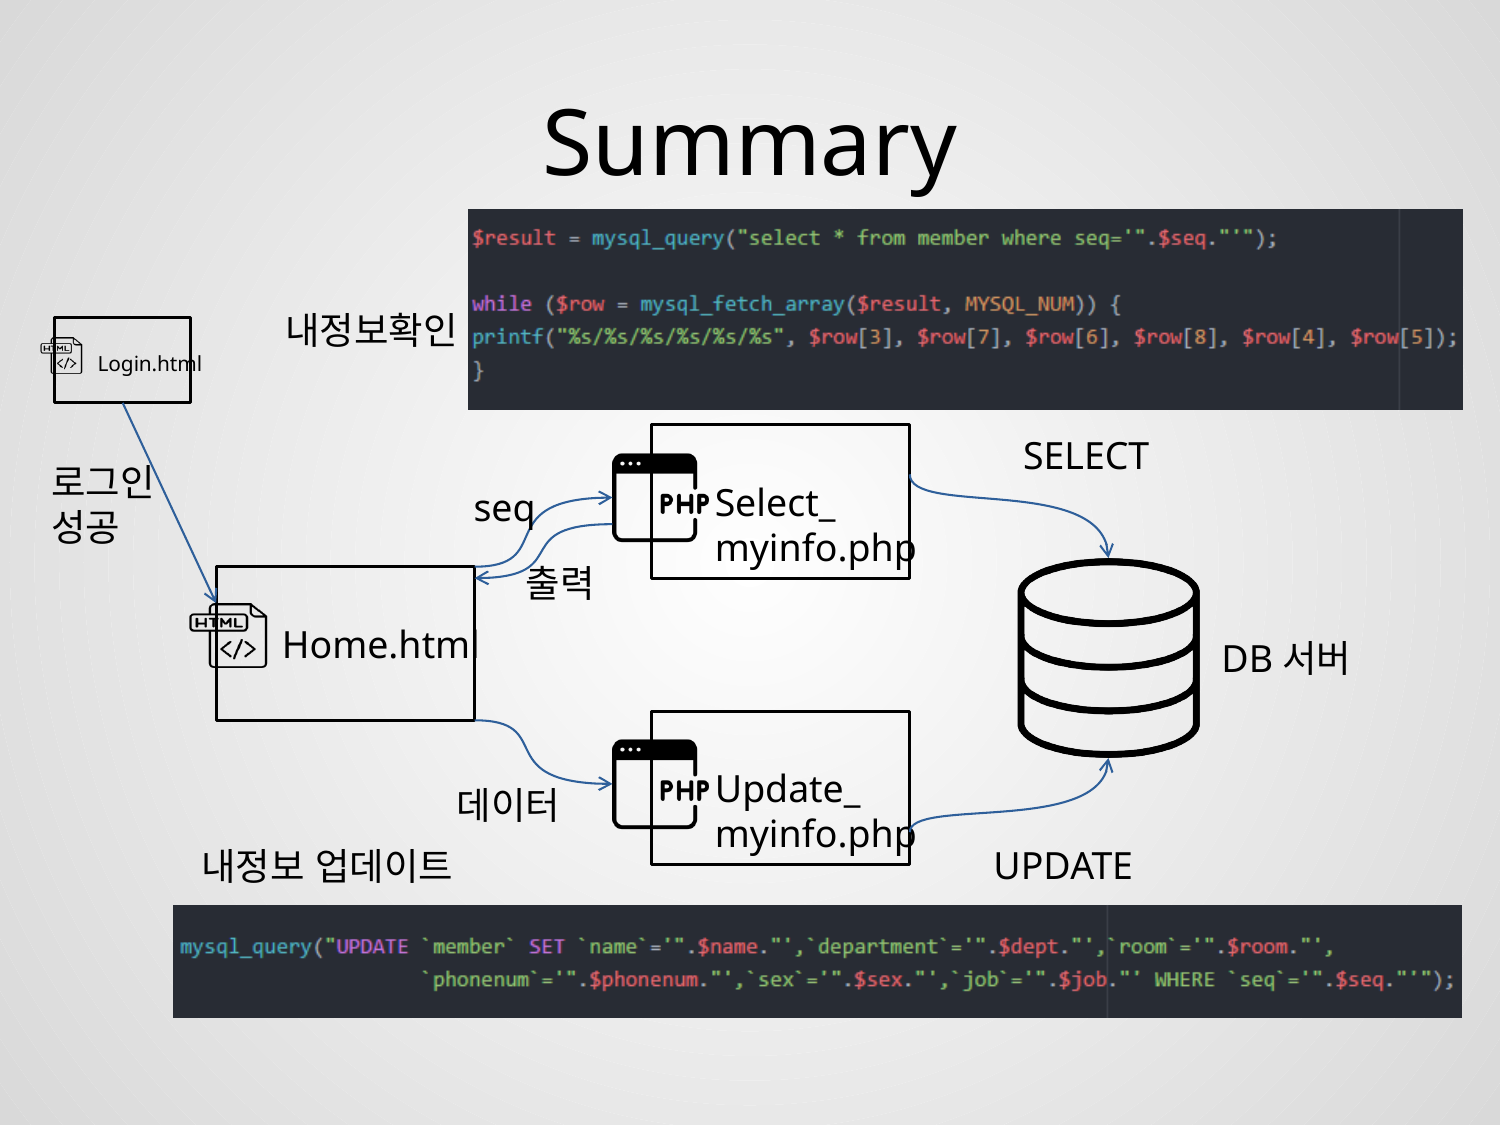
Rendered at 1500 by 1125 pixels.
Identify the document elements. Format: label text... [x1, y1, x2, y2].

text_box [122, 402, 217, 604]
picture [467, 208, 1463, 410]
text_box 데이터 [441, 774, 576, 835]
text_box DB서버 [1216, 627, 1367, 688]
picture [173, 904, 1462, 1019]
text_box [909, 757, 1109, 833]
picture [1007, 557, 1209, 759]
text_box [38, 317, 219, 404]
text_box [909, 473, 1109, 559]
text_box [474, 523, 613, 579]
text_box SELECT [1008, 424, 1165, 485]
text_box UPDATE [978, 834, 1149, 895]
text_box 로그인 성공 [36, 451, 116, 557]
text_box 내정보 업데이트 [186, 835, 469, 896]
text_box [186, 566, 495, 721]
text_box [474, 496, 613, 522]
text_box 출력 [511, 588, 610, 613]
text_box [611, 424, 929, 579]
text_box 내정보확인 [270, 299, 461, 360]
text_box seq [458, 476, 551, 537]
title Summary [75, 45, 1425, 233]
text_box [474, 719, 613, 785]
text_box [611, 710, 929, 866]
